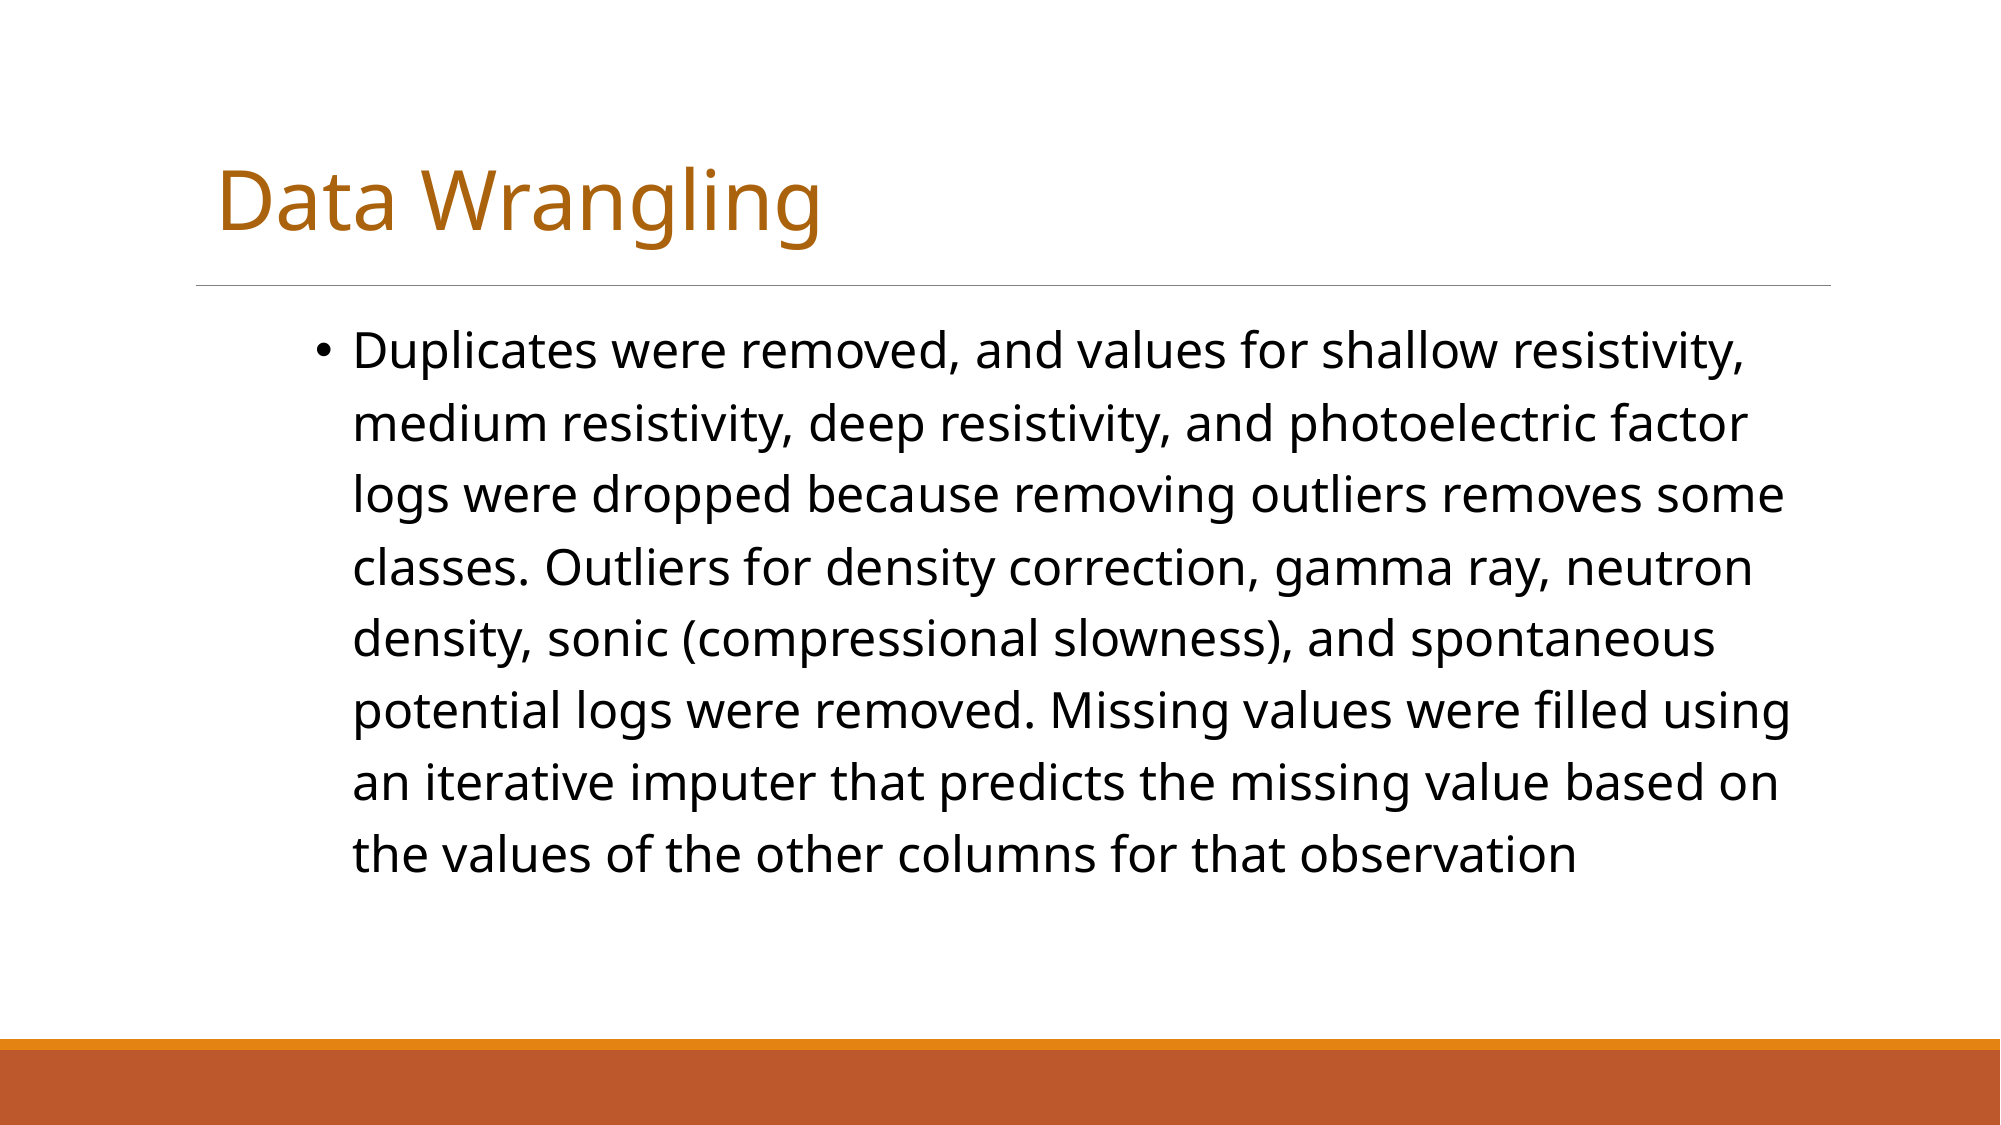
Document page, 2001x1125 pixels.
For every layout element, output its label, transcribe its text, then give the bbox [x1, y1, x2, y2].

text_box Data Wrangling [199, 39, 1808, 268]
text_box Duplicates were removed, and values for shallow resistivity, medium resistivity, deep resistivity, and photoelectric factor logs were dropped because removing outliers removes some classes. Outliers for density correction, gamma ray, neutron density, sonic (compressional slowness), and spontaneous potential logs were removed. Missing values were filled using an iterative imputer that predicts the missing value based on the values of the other columns for that observation [224, 299, 1833, 1014]
